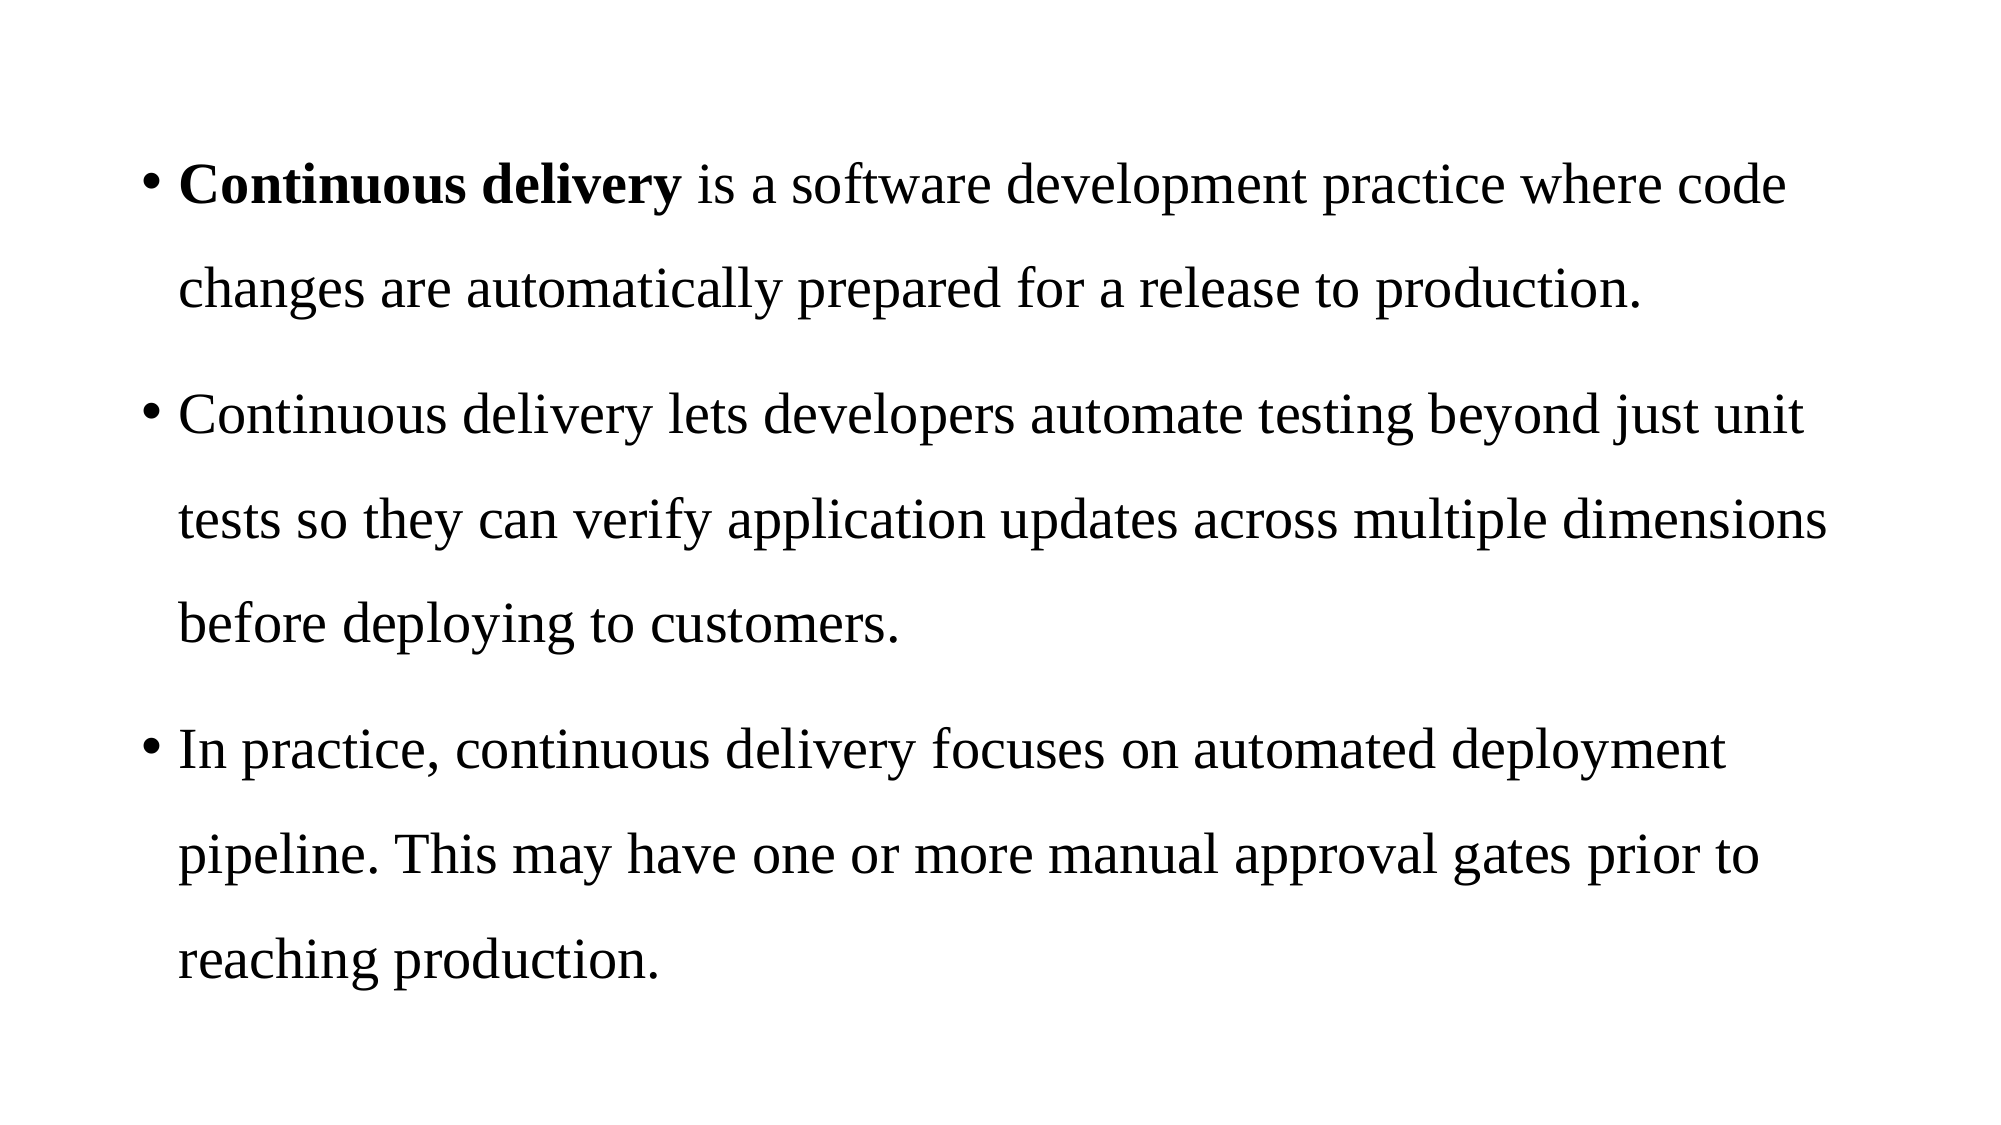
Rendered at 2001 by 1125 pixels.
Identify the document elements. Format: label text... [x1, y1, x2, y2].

list Continuous delivery is a software development practice where code changes are automatically prepared for a release to production. Continuous delivery lets developers automate testing beyond just unit tests so they can verify application updates across multiple dimensions before deploying to customers. In practice, continuous delivery focuses on automated deployment pipeline. This may have one or more manual approval gates prior to reaching production. [126, 102, 1852, 1012]
